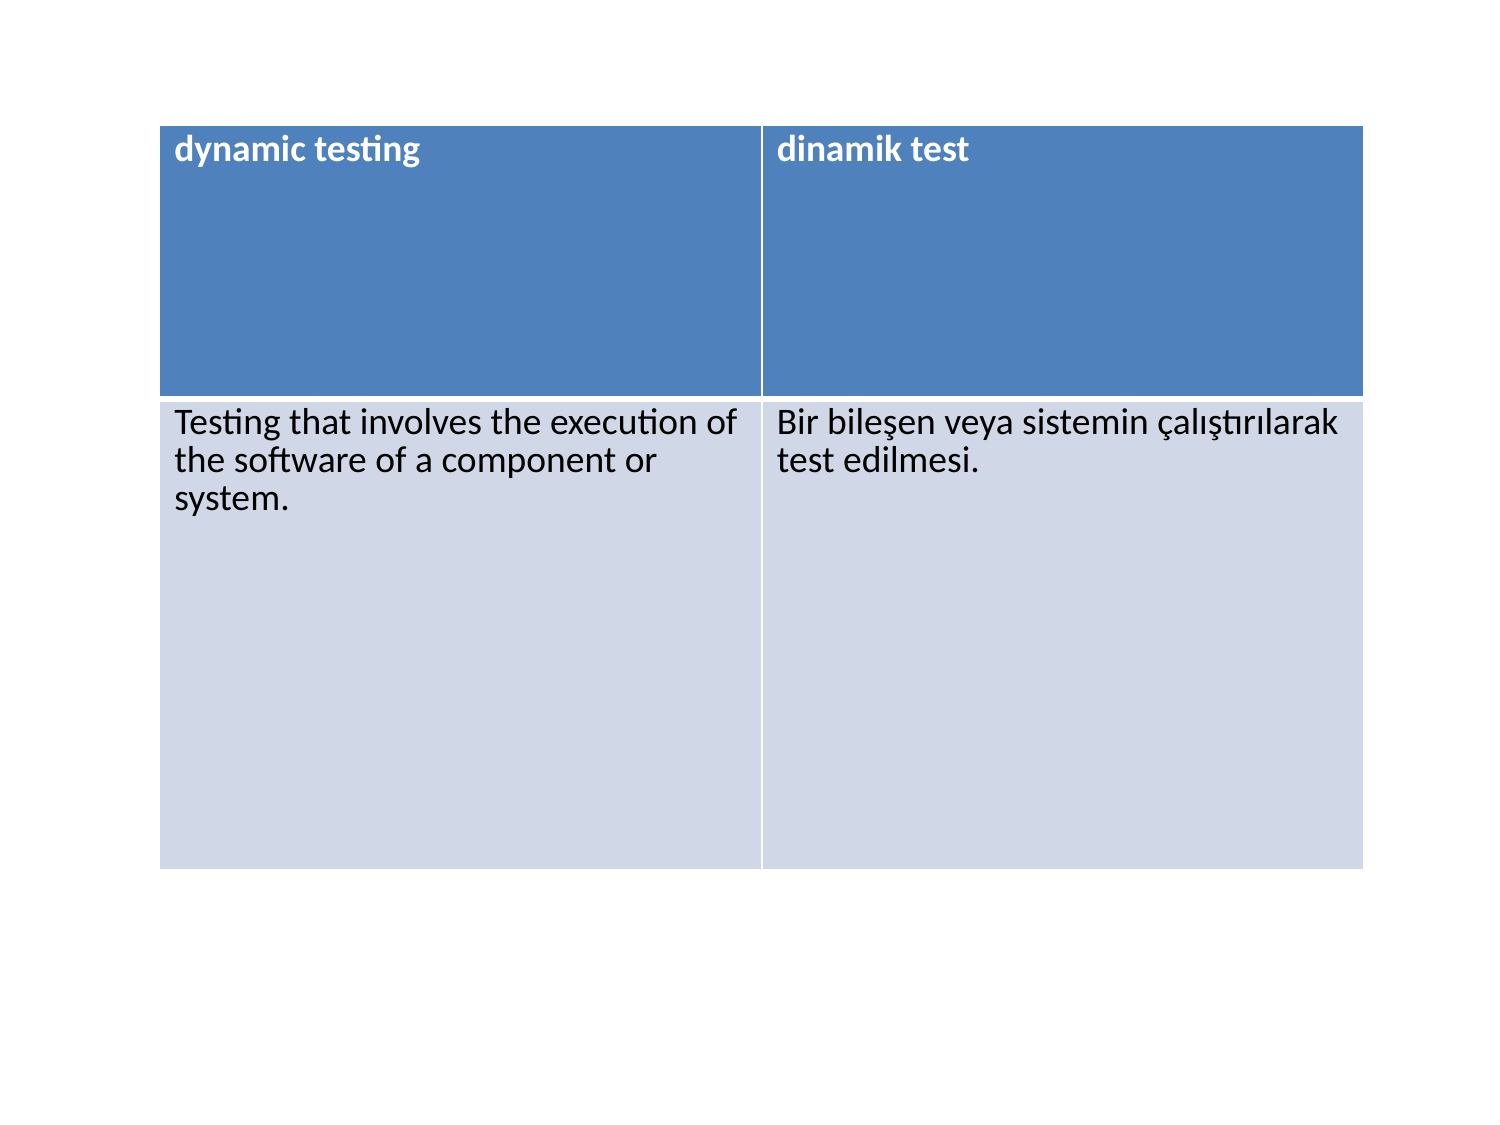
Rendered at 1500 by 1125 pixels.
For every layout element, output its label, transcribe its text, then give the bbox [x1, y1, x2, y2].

table_cell Bir bileşen veya sistemin çalıştırılarak test edilmesi. [763, 402, 1363, 869]
table_header dynamic testing [160, 126, 761, 396]
table_header dinamik test [763, 126, 1363, 396]
table_cell Testing that involves the execution of the software of a component or system. [160, 402, 761, 869]
